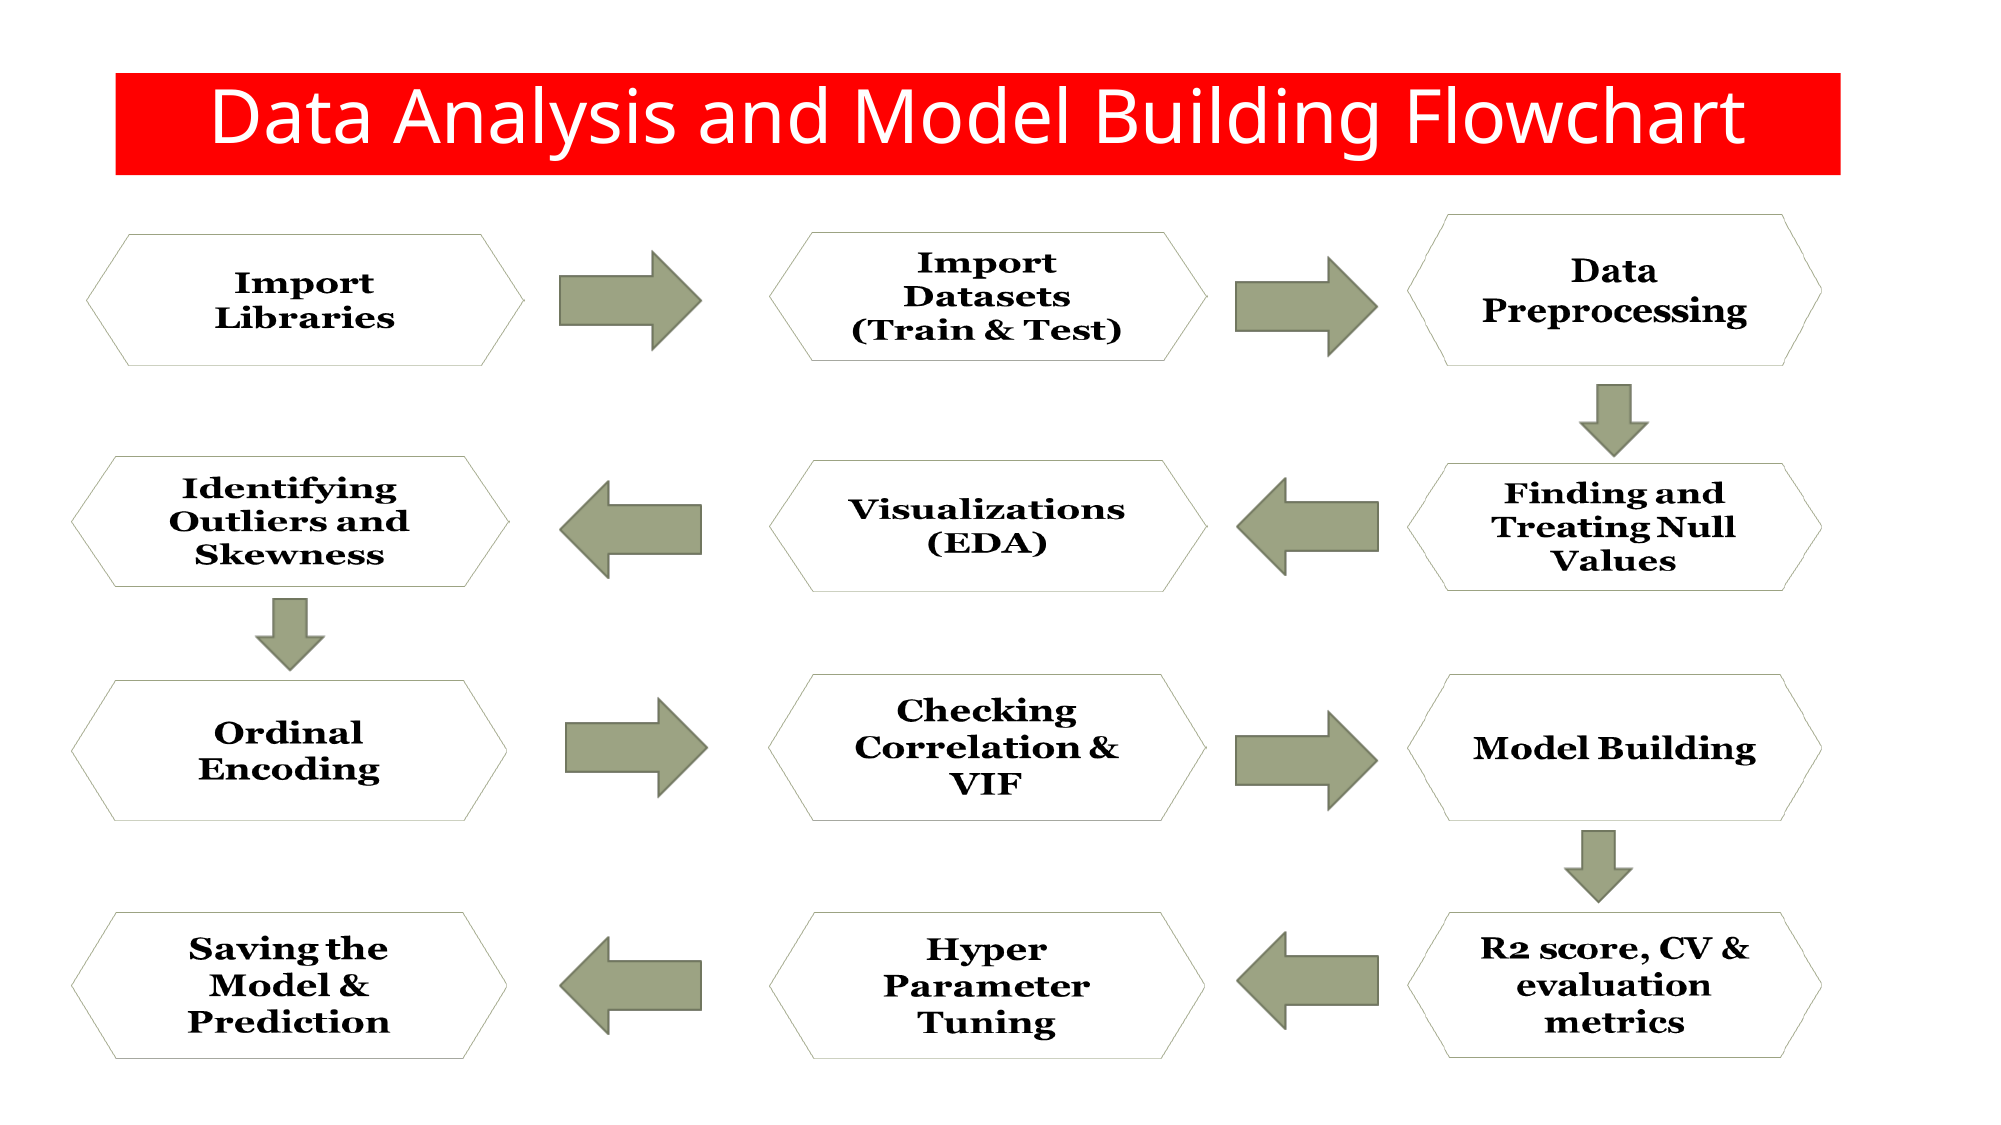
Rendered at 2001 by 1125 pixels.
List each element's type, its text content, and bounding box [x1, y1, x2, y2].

picture [71, 680, 507, 821]
picture [559, 249, 703, 352]
picture [1236, 477, 1379, 576]
picture [565, 696, 709, 799]
picture [71, 456, 510, 588]
picture [1407, 214, 1822, 366]
picture [254, 598, 326, 672]
picture [769, 912, 1205, 1059]
picture [71, 912, 507, 1059]
picture [559, 936, 702, 1035]
picture [769, 232, 1208, 364]
picture [1235, 709, 1379, 812]
picture [1578, 384, 1650, 458]
picture [768, 674, 1207, 821]
picture [559, 480, 702, 579]
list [86, 234, 525, 366]
picture [1407, 463, 1822, 595]
picture [1407, 674, 1822, 821]
picture [769, 460, 1208, 592]
picture [1407, 912, 1822, 1059]
title Data Analysis and Model Building Flowchart [115, 73, 1841, 176]
picture [1562, 830, 1634, 904]
picture [1236, 931, 1379, 1030]
picture [1235, 255, 1379, 358]
